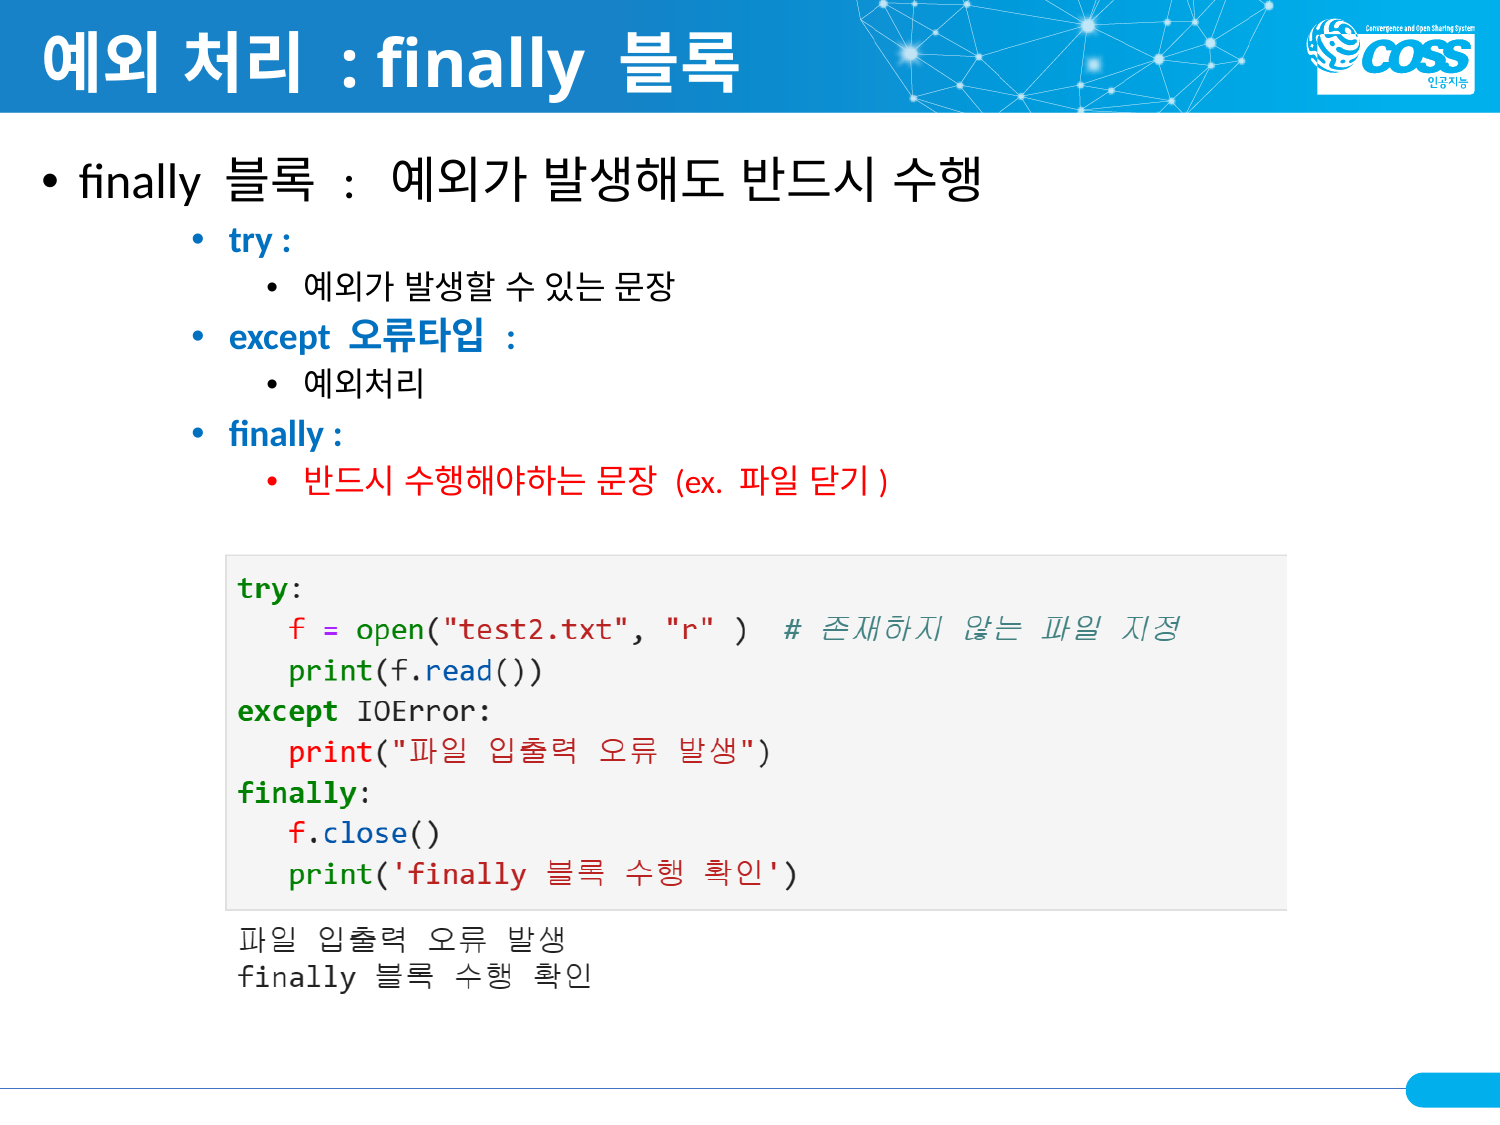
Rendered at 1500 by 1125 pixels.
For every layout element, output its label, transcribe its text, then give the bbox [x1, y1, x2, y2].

picture [964, 0, 971, 7]
picture [879, 0, 888, 9]
list finally 블록 : 예외가 발생해도 반드시 수행 try : 예외가 발생할 수 있는 문장 except 오류타입 : 예외처리 finally : 반드시 수행해야하는 문장 (ex. 파일 닫기) [26, 148, 1475, 1049]
picture [213, 544, 1287, 995]
picture [1265, 0, 1273, 10]
title 예외 처리 : finally 블록 [26, 16, 1307, 117]
picture [0, 0, 732, 113]
